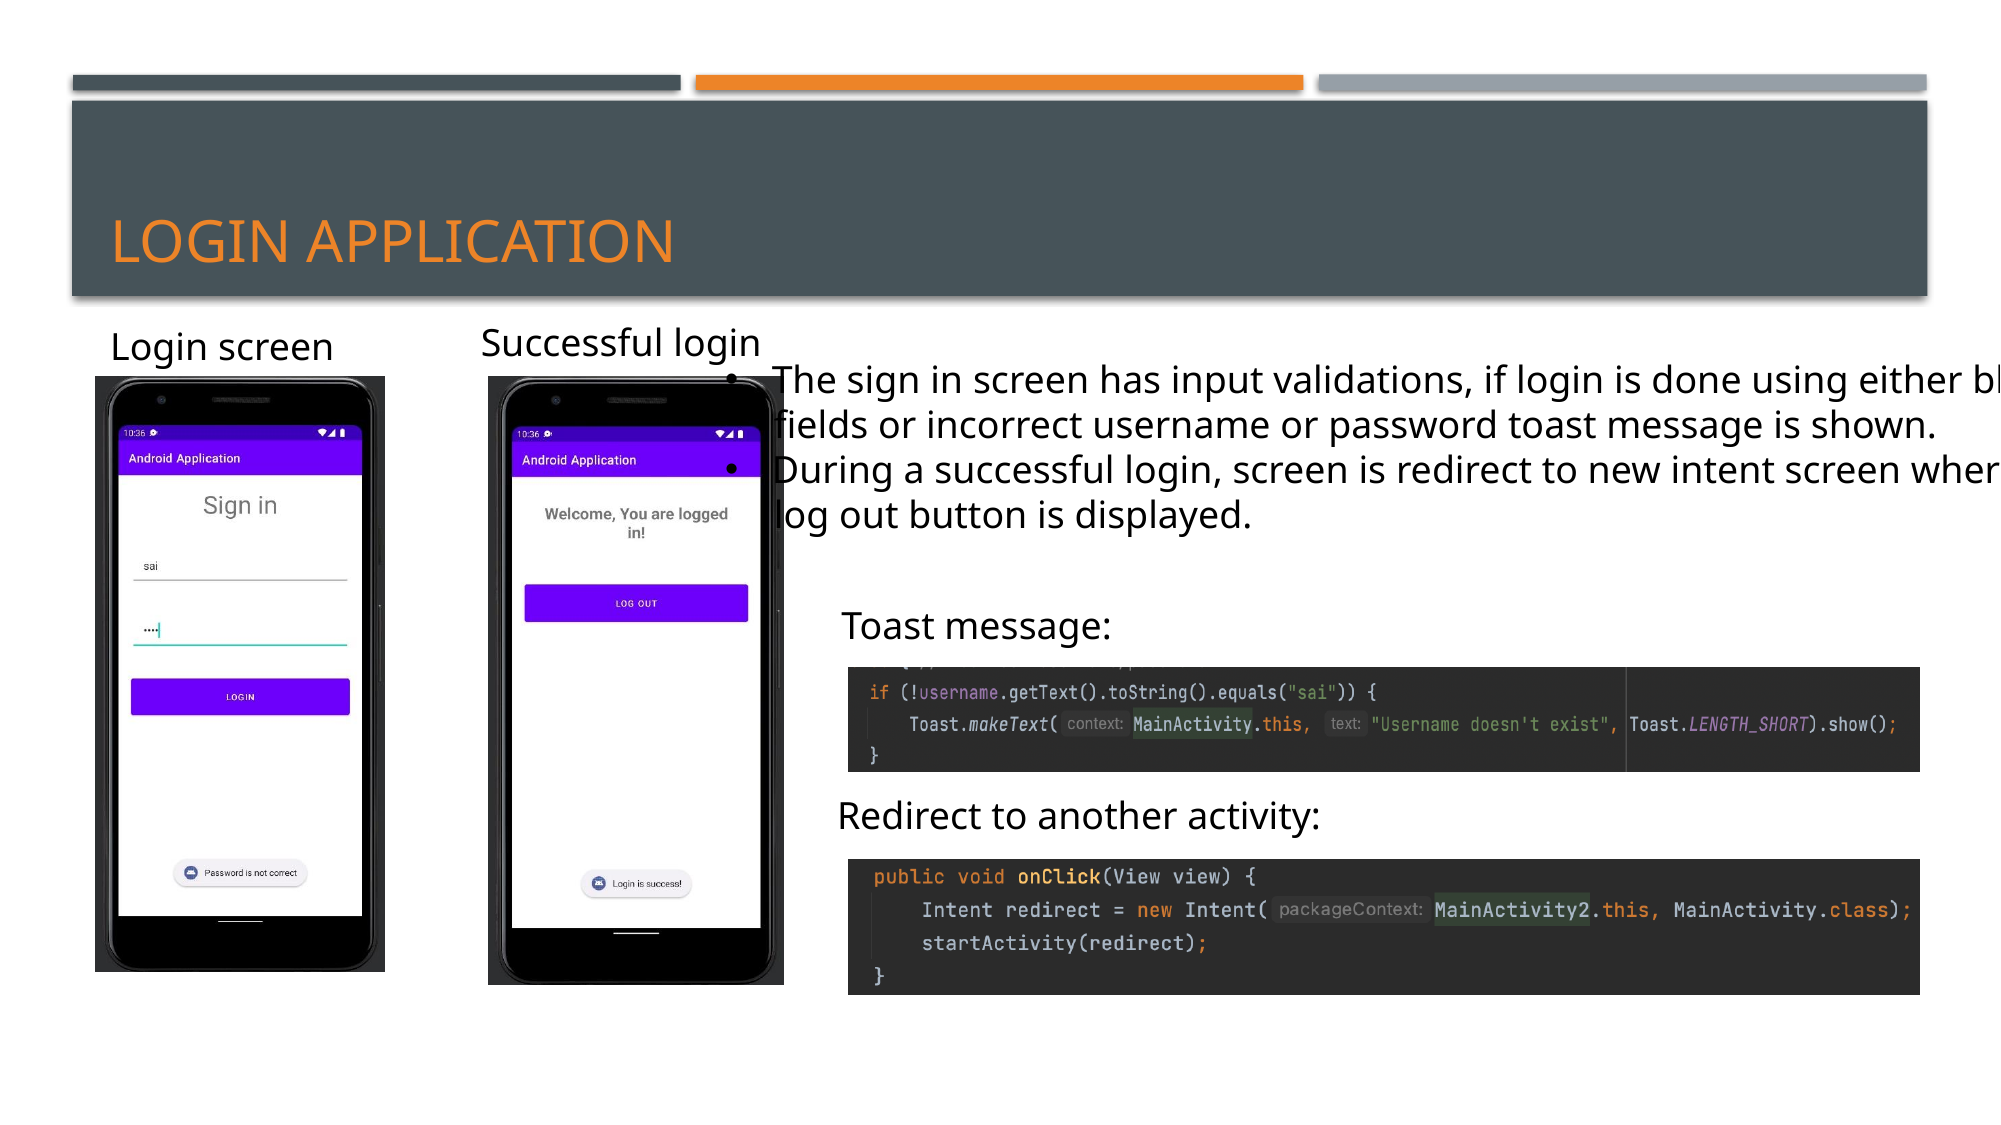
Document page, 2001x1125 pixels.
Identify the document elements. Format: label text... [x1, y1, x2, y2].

text_box Toast message: [826, 594, 1127, 655]
text_box Redirect to another activity: [822, 784, 1337, 845]
picture [487, 375, 785, 985]
picture [847, 859, 1921, 995]
text_box Successful login [466, 311, 777, 372]
picture [847, 667, 1921, 773]
picture [94, 375, 386, 973]
text_box Login screen [95, 315, 554, 376]
text_box The sign in screen has input validations, if login is done using either blank fields or incorrect username or password toast message is shown. During a successful login, screen is redirect to new intent screen where log out button is displayed. [710, 348, 2000, 544]
title Login Application [95, 115, 1905, 282]
